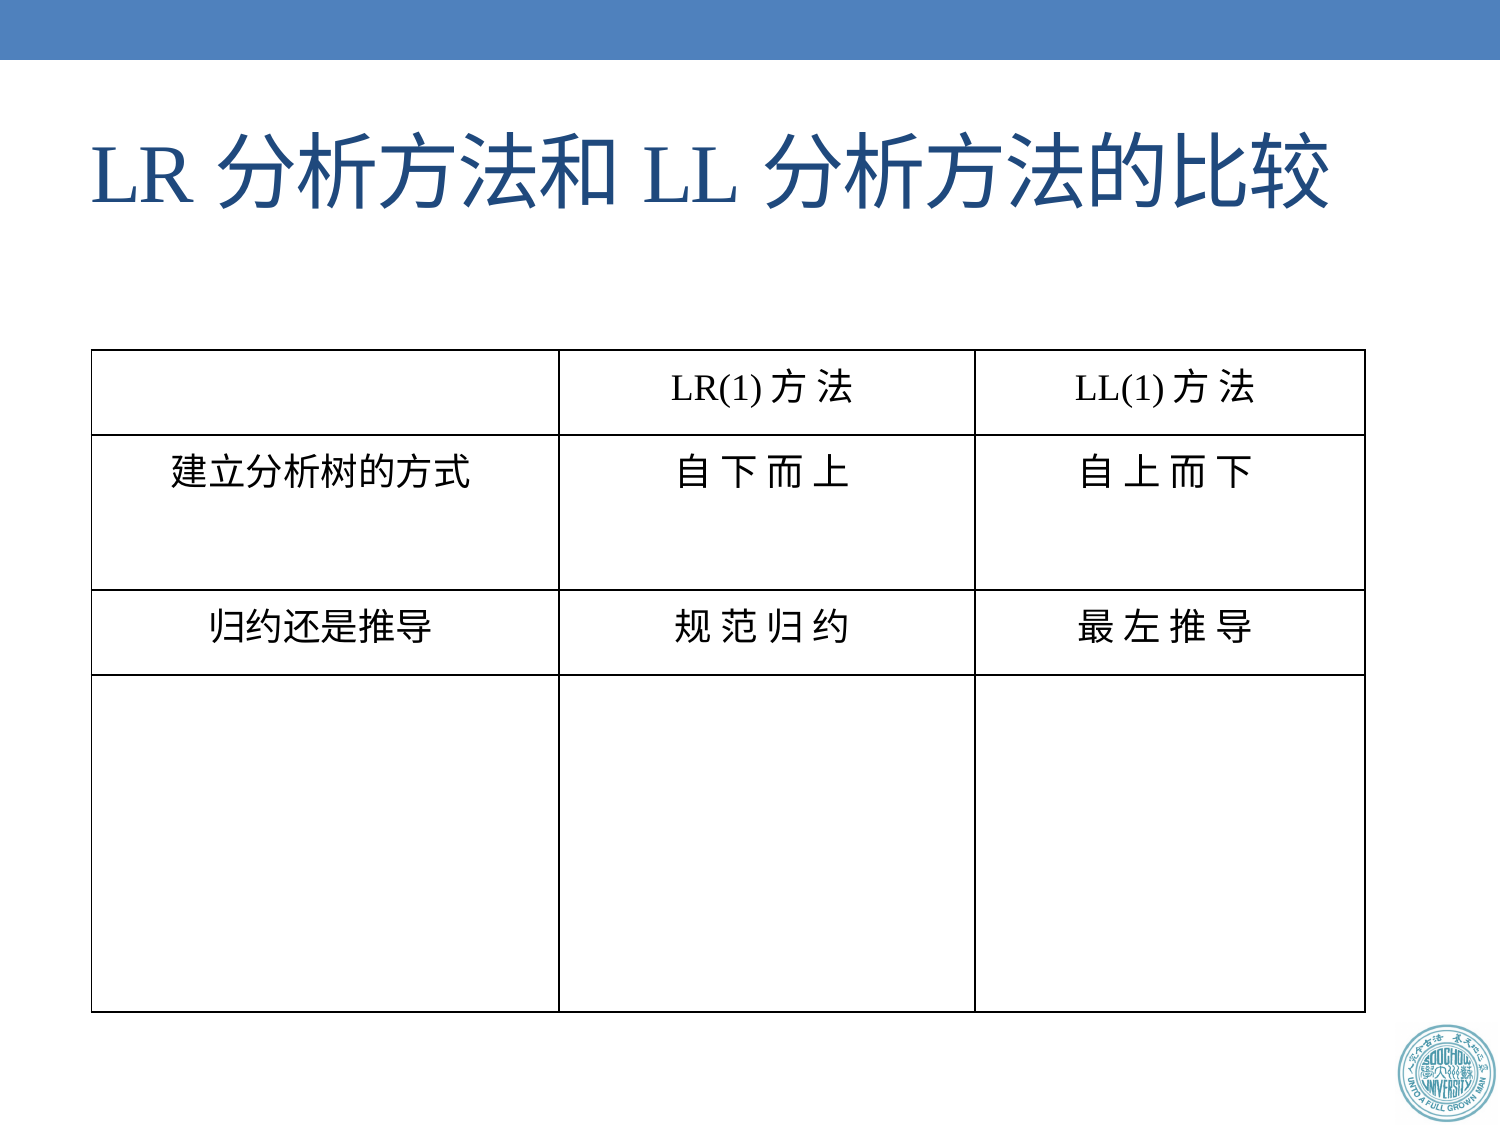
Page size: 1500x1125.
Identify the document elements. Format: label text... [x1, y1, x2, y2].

table_cell [92, 676, 558, 1011]
table_cell 规 范 归 约 [560, 591, 974, 674]
table_cell 自 上 而 下 [976, 436, 1364, 589]
table_cell 建立分析树的方式 [92, 436, 558, 589]
table_cell [976, 676, 1364, 1011]
table_cell [560, 676, 974, 1011]
table_header LR(1)方 法 [560, 351, 974, 434]
table_cell 归约还是推导 [92, 591, 558, 674]
table_cell 自 下 而 上 [560, 436, 974, 589]
title LR分析方法和LL分析方法的比较 [75, 87, 1425, 250]
table_cell 最 左 推 导 [976, 591, 1364, 674]
table_header [92, 351, 558, 434]
table_header LL(1)方 法 [976, 351, 1364, 434]
